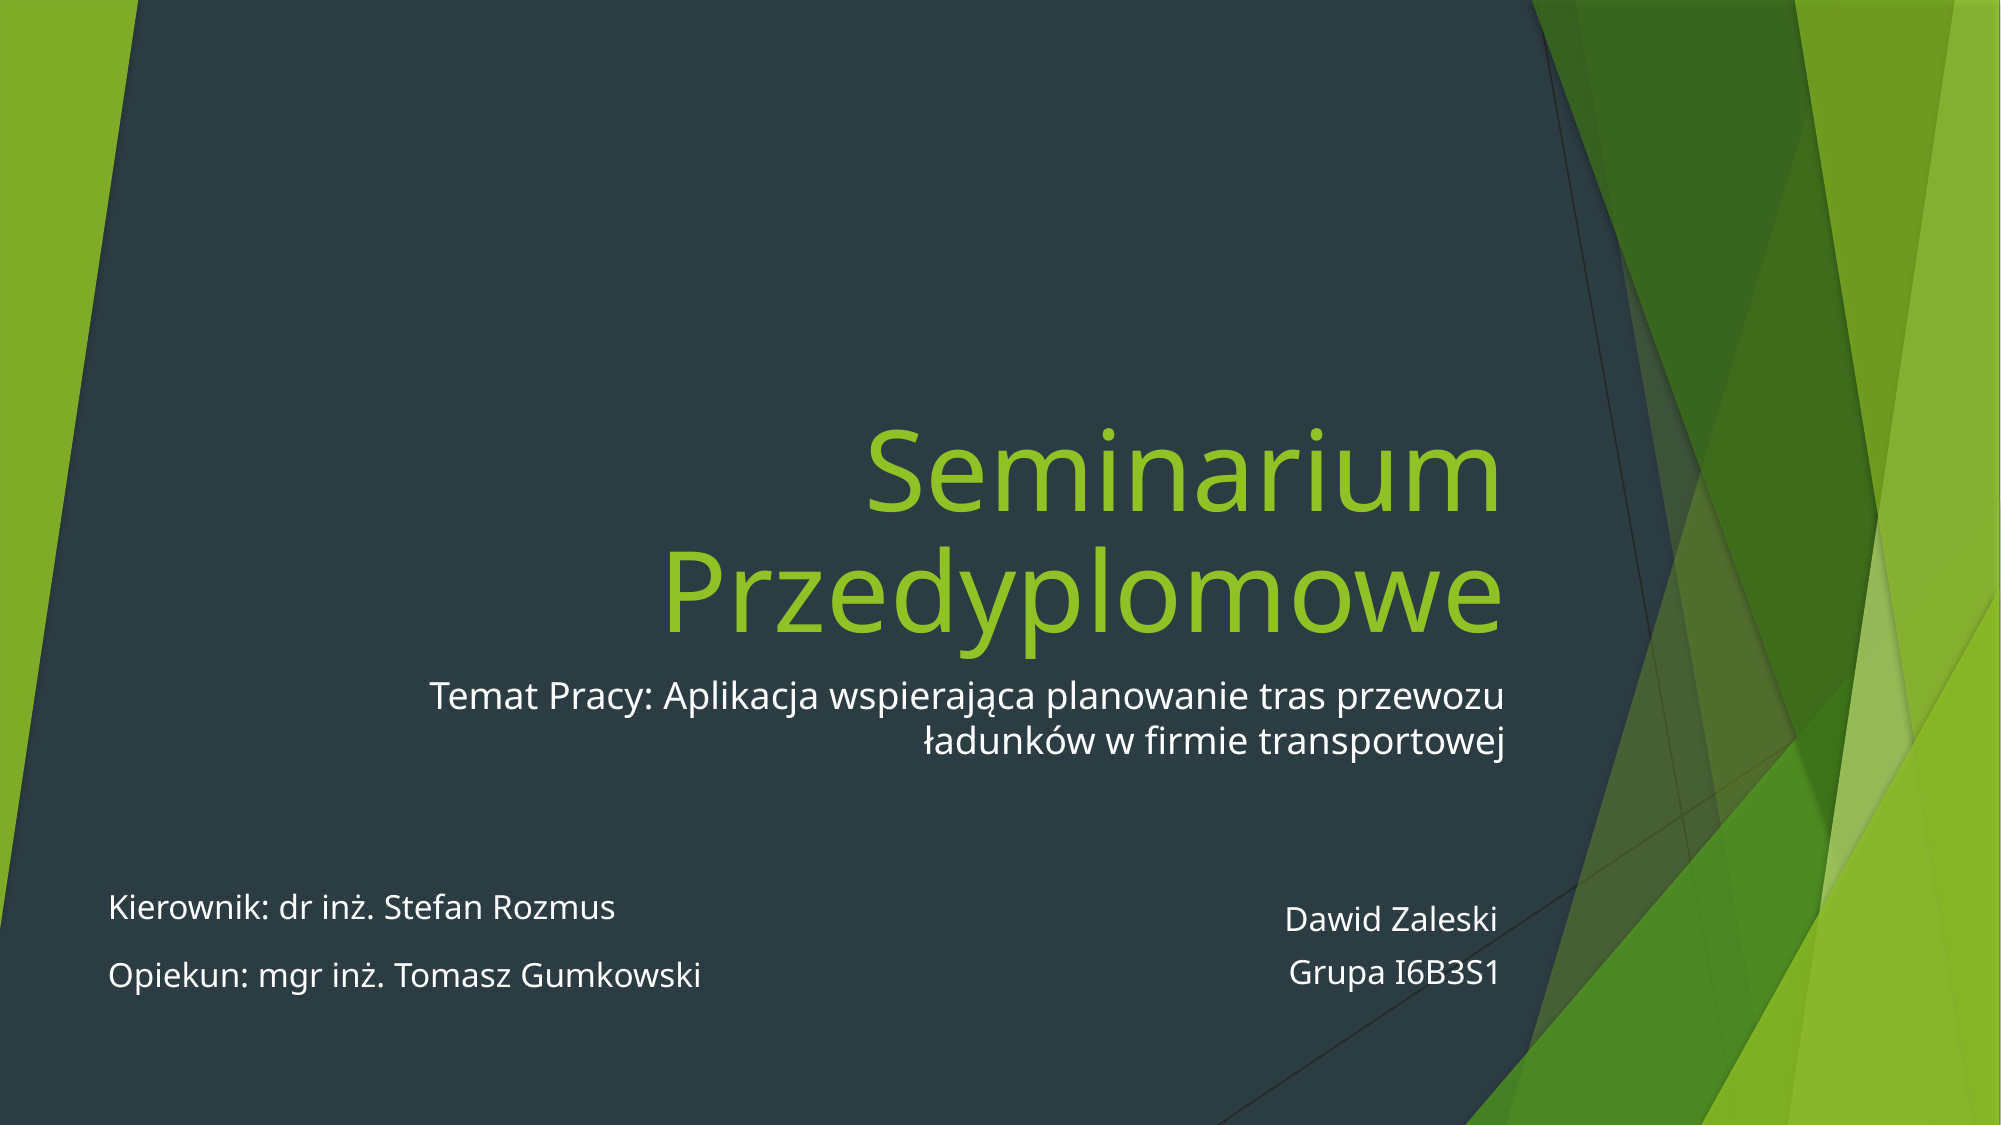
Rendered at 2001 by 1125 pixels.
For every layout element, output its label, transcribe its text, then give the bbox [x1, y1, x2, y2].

title Seminarium Przedyplomowe [247, 394, 1522, 664]
text_box Opiekun: mgr inż. Tomasz Gumkowski [93, 946, 770, 1001]
text_box Dawid Zaleski [1269, 890, 1537, 946]
text_box Grupa I6B3S1 [1273, 943, 1562, 999]
subtitle Temat Pracy: Aplikacja wspierająca planowanie tras przewozu ładunków w firmie transportowej [247, 664, 1522, 845]
text_box Kierownik: dr inż. Stefan Rozmus [93, 878, 678, 934]
